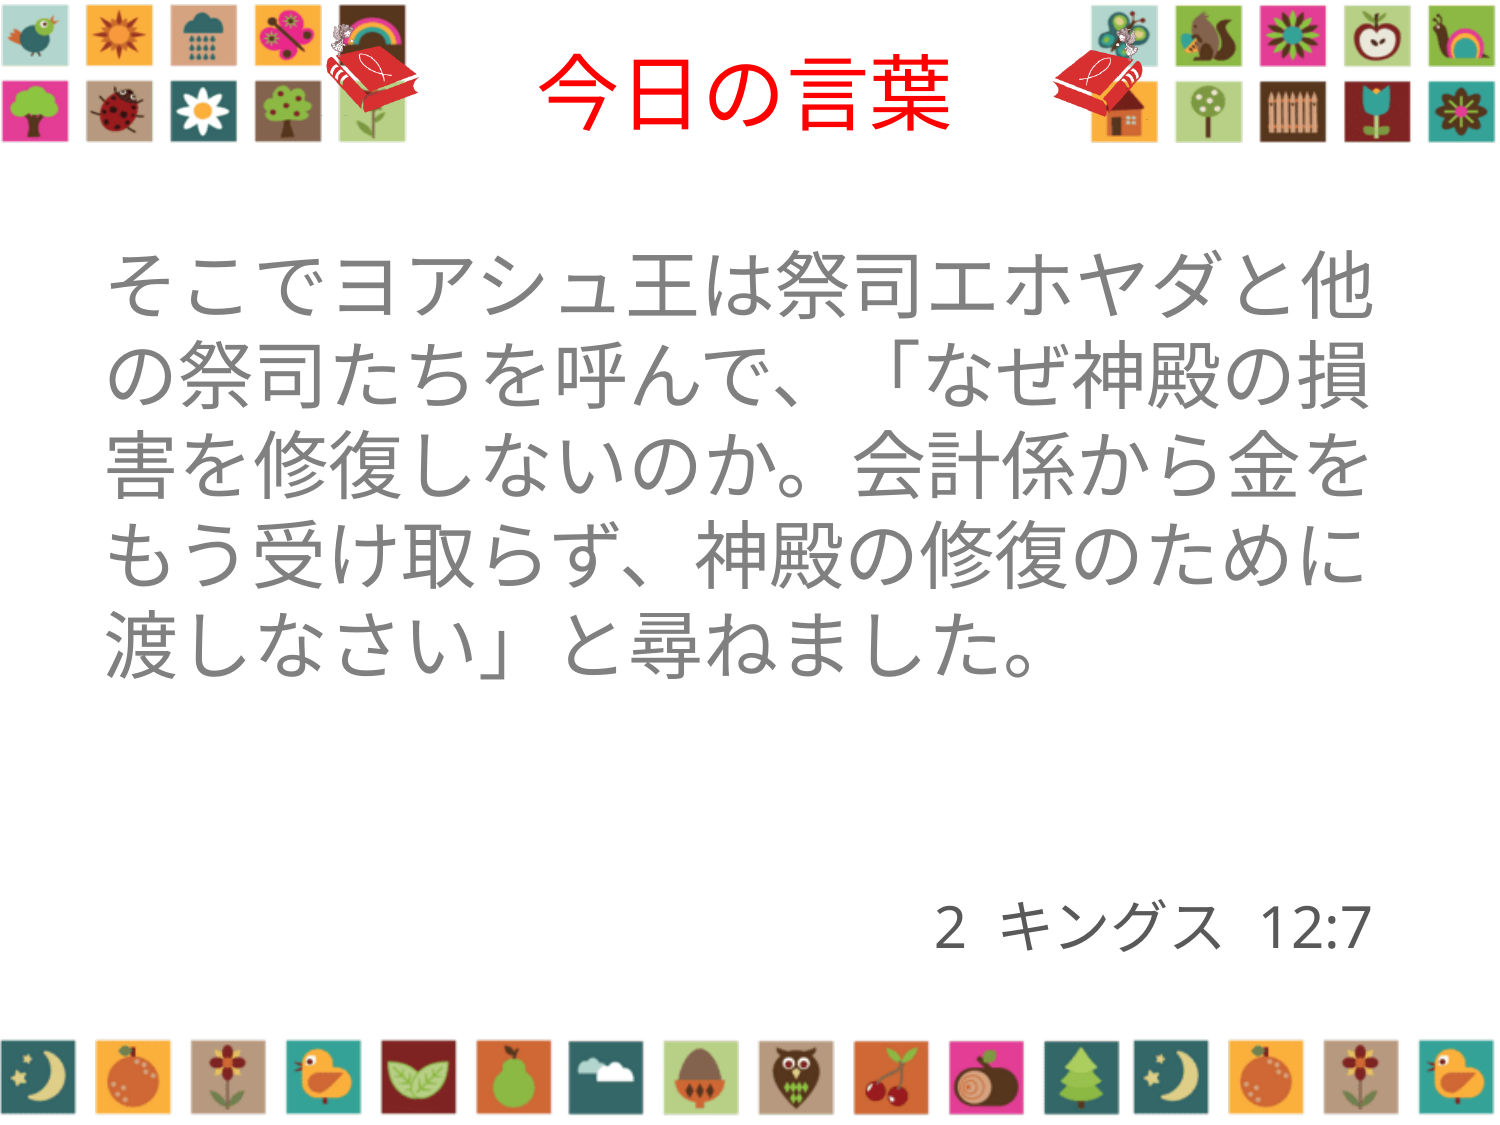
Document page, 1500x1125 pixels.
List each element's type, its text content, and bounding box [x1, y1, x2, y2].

text_box 今日の言葉 [424, 33, 1077, 149]
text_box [0, 1028, 1500, 1118]
picture [1021, 3, 1500, 150]
picture [0, 3, 451, 150]
text_box 2 キングス 12:7 [755, 883, 1388, 968]
text_box そこでヨアシュ王は祭司エホヤダと他の祭司たちを呼んで、「なぜ神殿の損害を修復しないのか。会計係から金をもう受け取らず、神殿の修復のために渡しなさい」と尋ねました。 [88, 231, 1436, 697]
